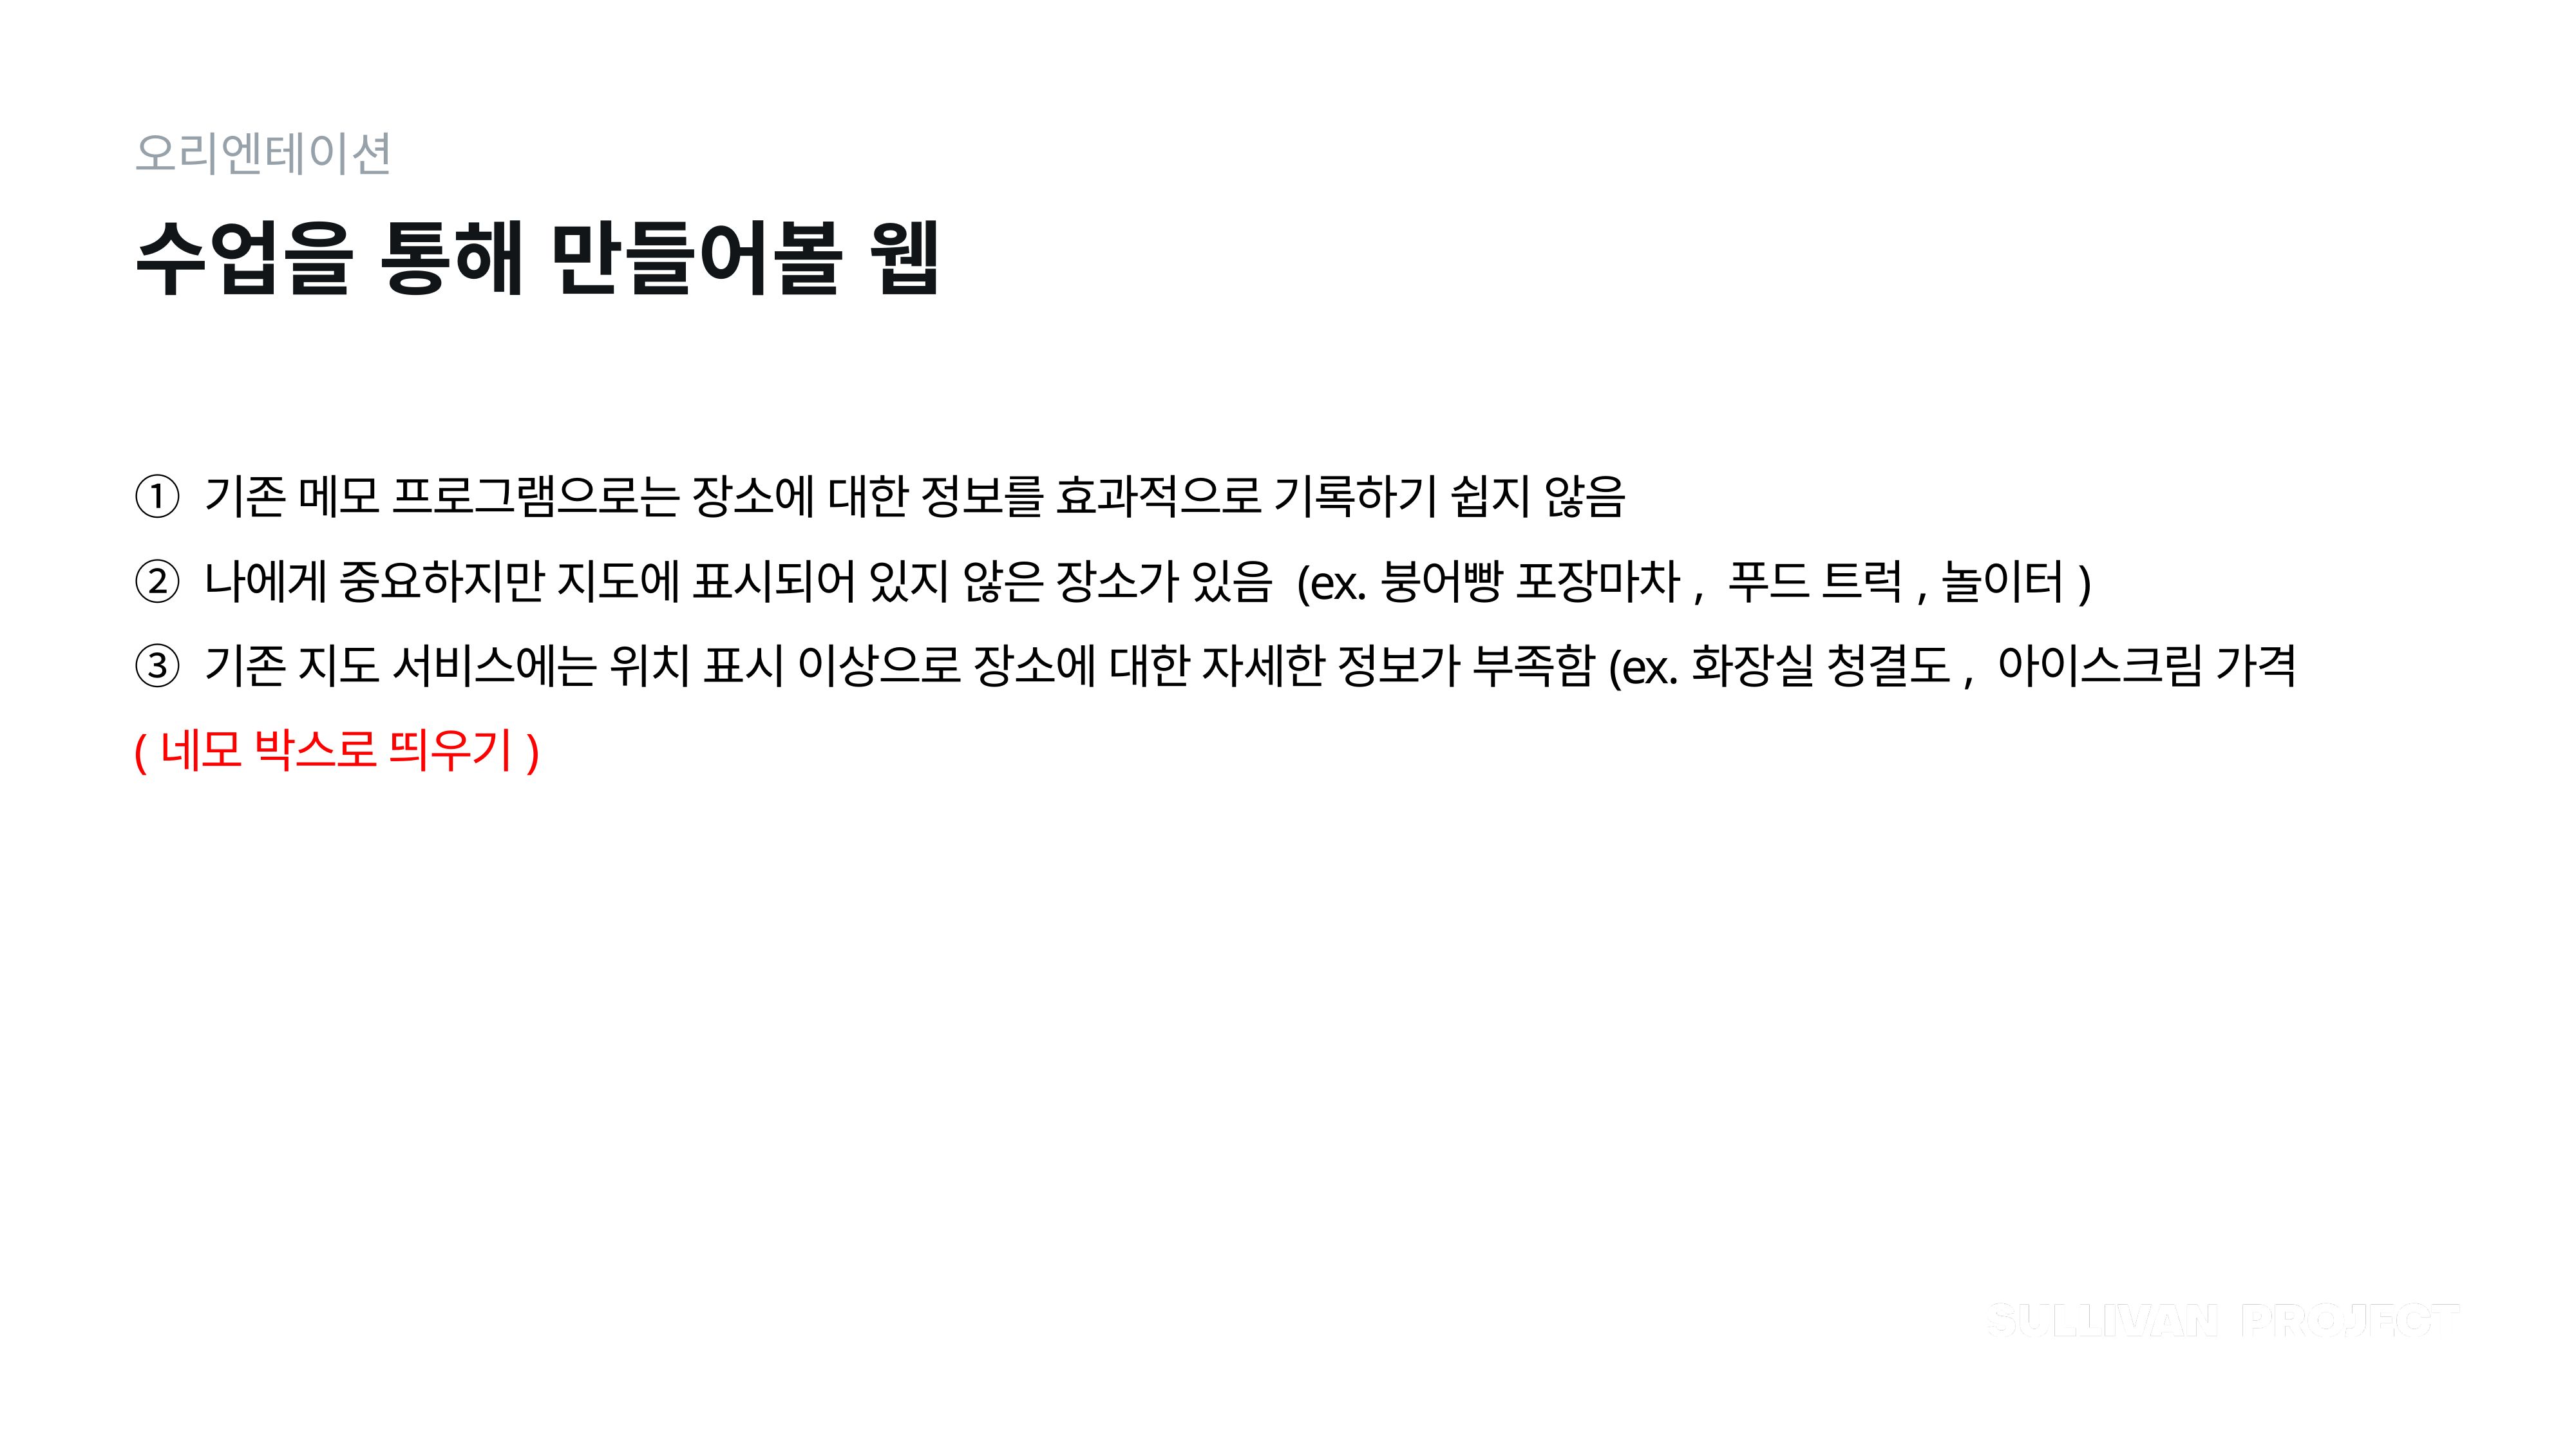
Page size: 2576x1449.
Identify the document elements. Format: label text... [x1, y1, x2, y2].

text_box 수업을 통해 만들어볼 웹 [129, 202, 1242, 310]
text_box 오리엔테이션 [128, 119, 694, 187]
picture [1987, 1297, 2465, 1338]
text_box ① 기존 메모 프로그램으로는 장소에 대한 정보를 효과적으로 기록하기 쉽지 않음 ② 나에게 중요하지만 지도에 표시되어 있지 않은 장소가 있음 (ex.붕어빵 포장마차, 푸드 트럭,놀이터) ③ 기존 지도 서비스에는 위치 표시 이상으로 장소에 대한 자세한 정보가 부족함(ex.화장실 청결도, 아이스크림 가격 (네모 박스로 띄우기) [128, 433, 2340, 857]
